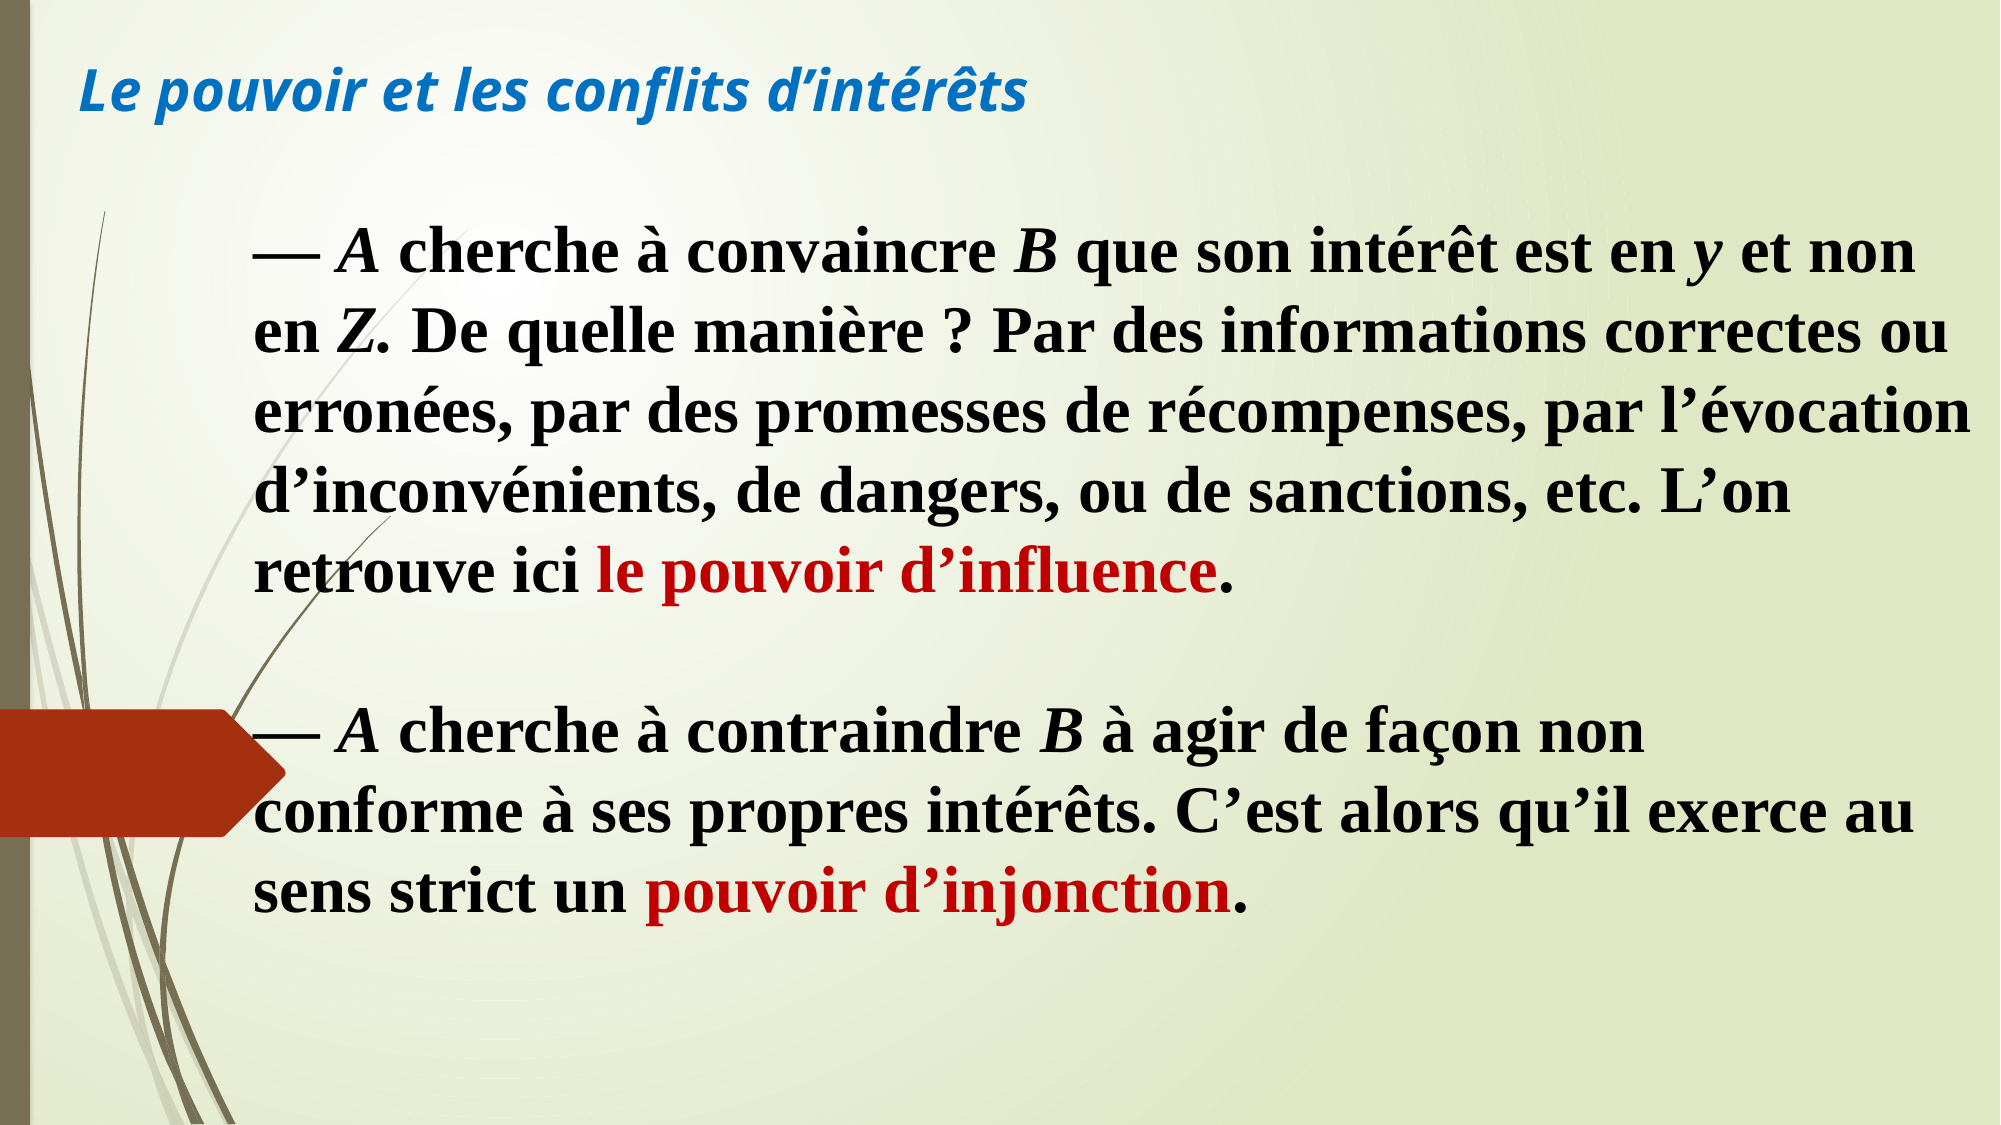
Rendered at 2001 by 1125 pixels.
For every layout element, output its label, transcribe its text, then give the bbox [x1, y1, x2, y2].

title Le pouvoir et les conflits d’intérêts [64, 19, 1527, 131]
text_box — A cherche à convaincre B que son intérêt est en y et non en Z. De quelle manière ? Par des informations correctes ou erronées, par des promesses de récompenses, par l’évocation d’inconvénients, de dangers, ou de sanctions, etc. L’on retrouve ici le pouvoir d’influence. — A cherche à contraindre B à agir de façon non conforme à ses propres intérêts. C’est alors qu’il exerce au sens strict un pouvoir d’injonction. [238, 198, 2000, 934]
